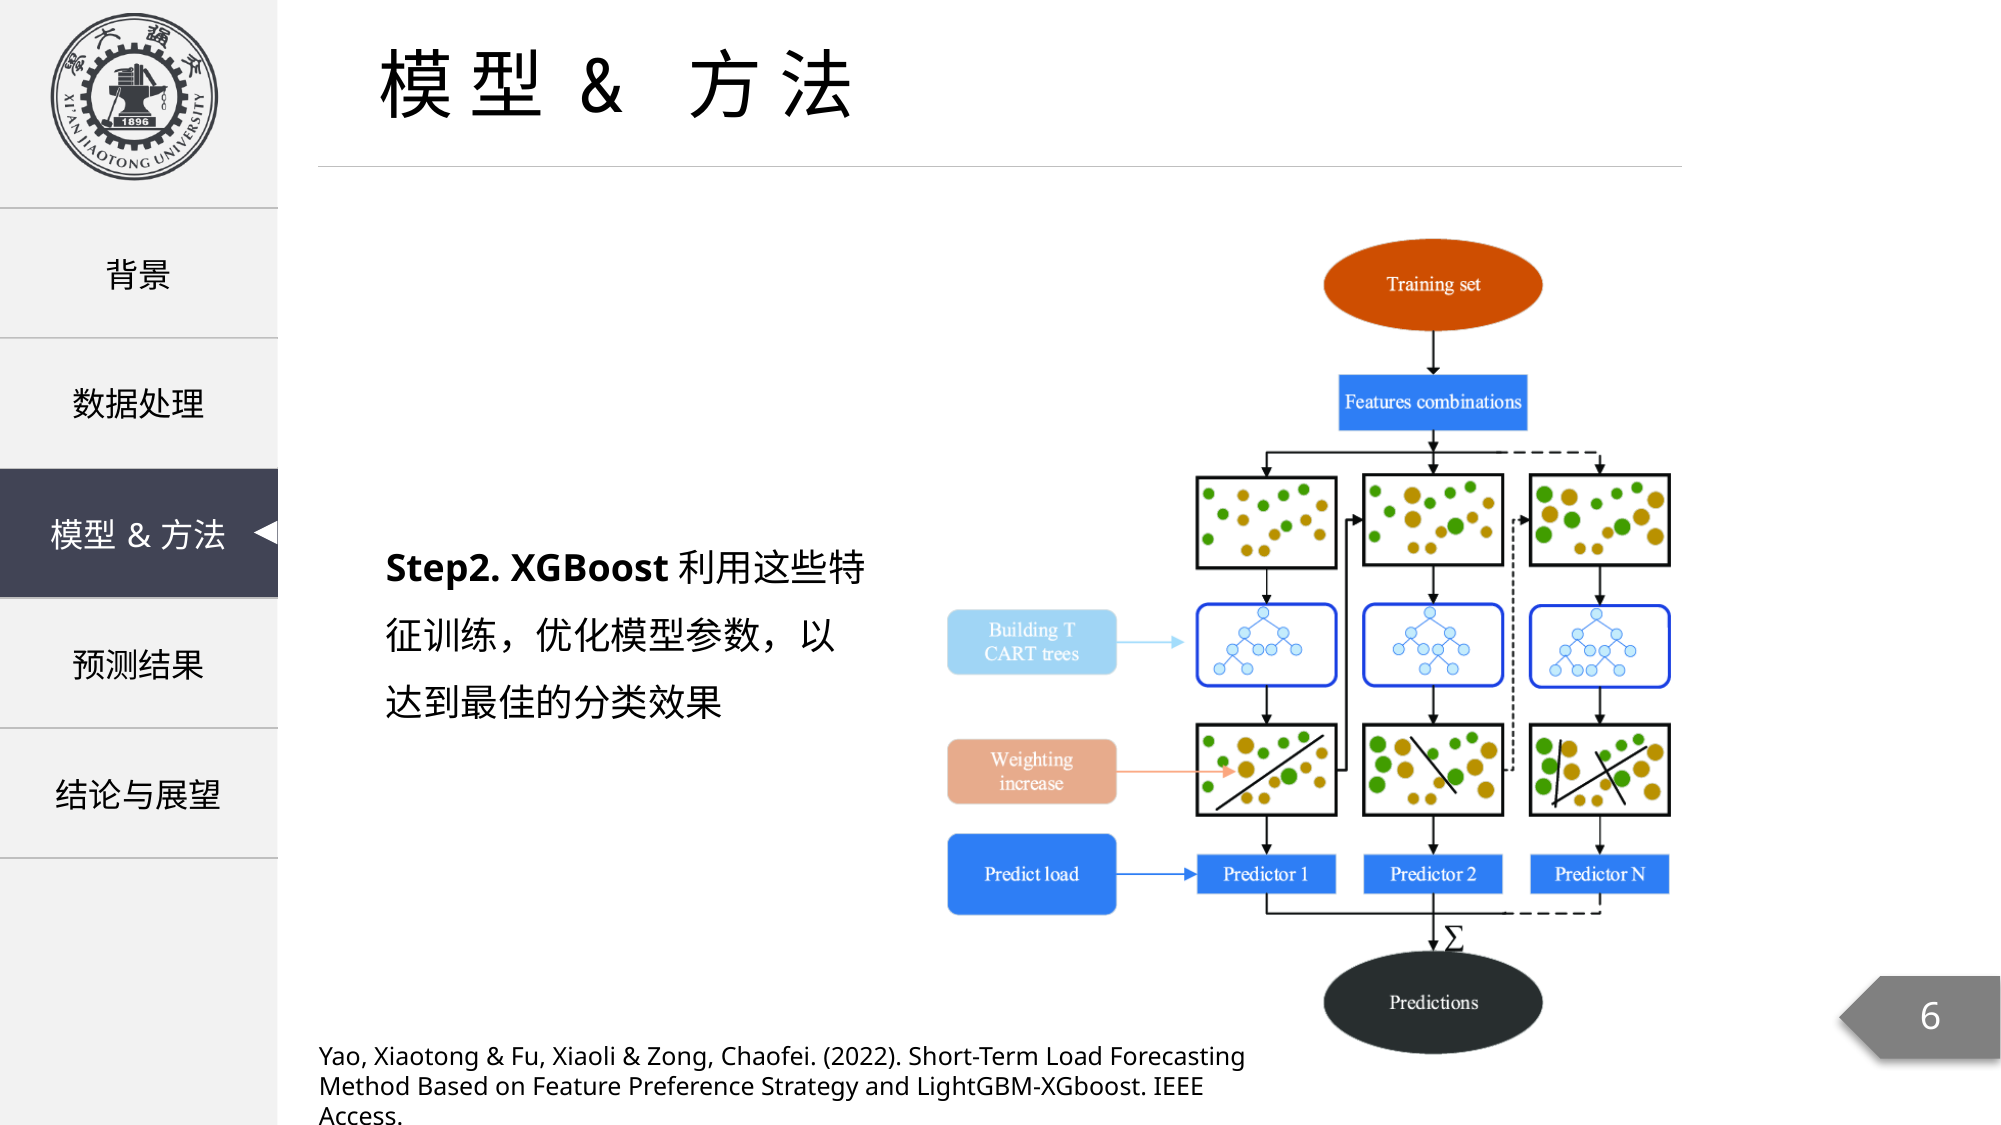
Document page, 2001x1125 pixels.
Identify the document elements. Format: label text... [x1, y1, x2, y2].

picture [944, 235, 1674, 1056]
text_box Yao, Xiaotong & Fu, Xiaoli & Zong, Chaofei. (2022). Short-Term Load Forecasting Method Based on Feature Preference Strategy and LightGBM-XGboost. IEEE Access. [303, 1033, 1309, 1125]
text_box Step2. XGBoost利用这些特征训练，优化模型参数，以达到最佳的分类效果 [371, 514, 884, 732]
